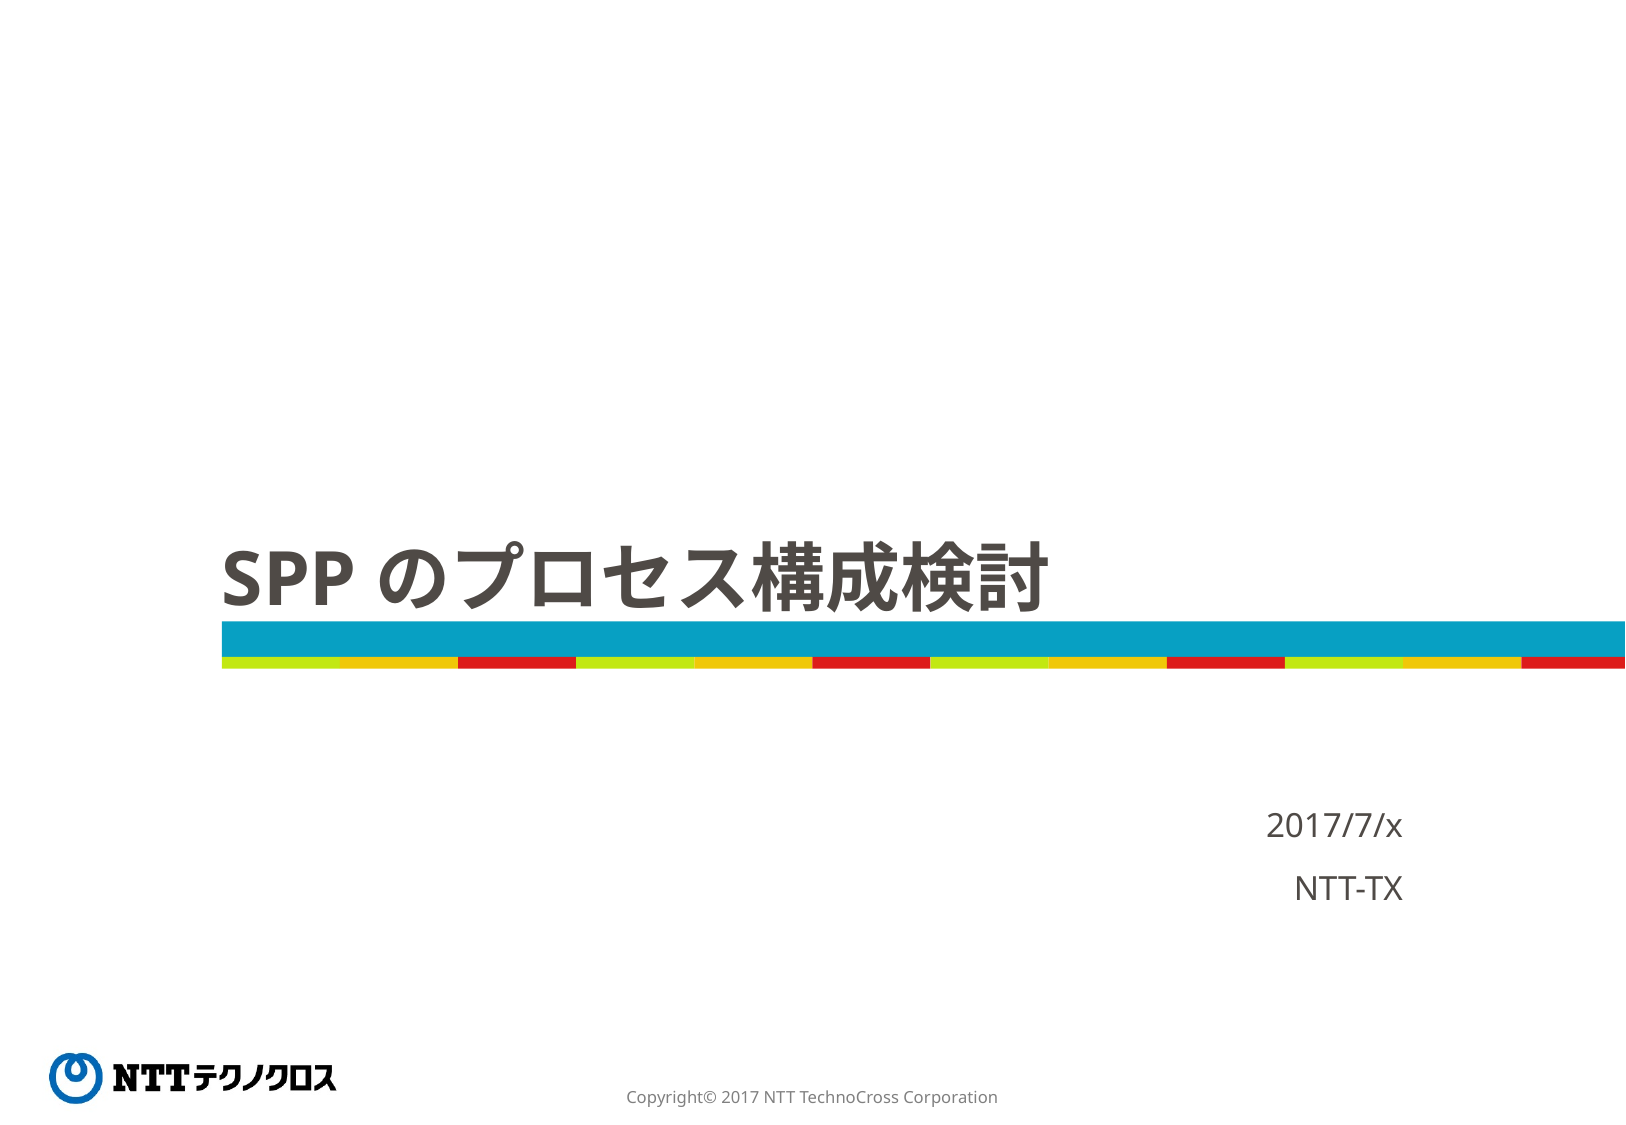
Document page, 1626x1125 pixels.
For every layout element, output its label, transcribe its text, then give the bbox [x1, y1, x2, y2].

list 2017/7/x NTT-TX [812, 798, 1404, 976]
title SPPのプロセス構成検討 [221, 468, 1522, 622]
picture [20, 1034, 364, 1124]
